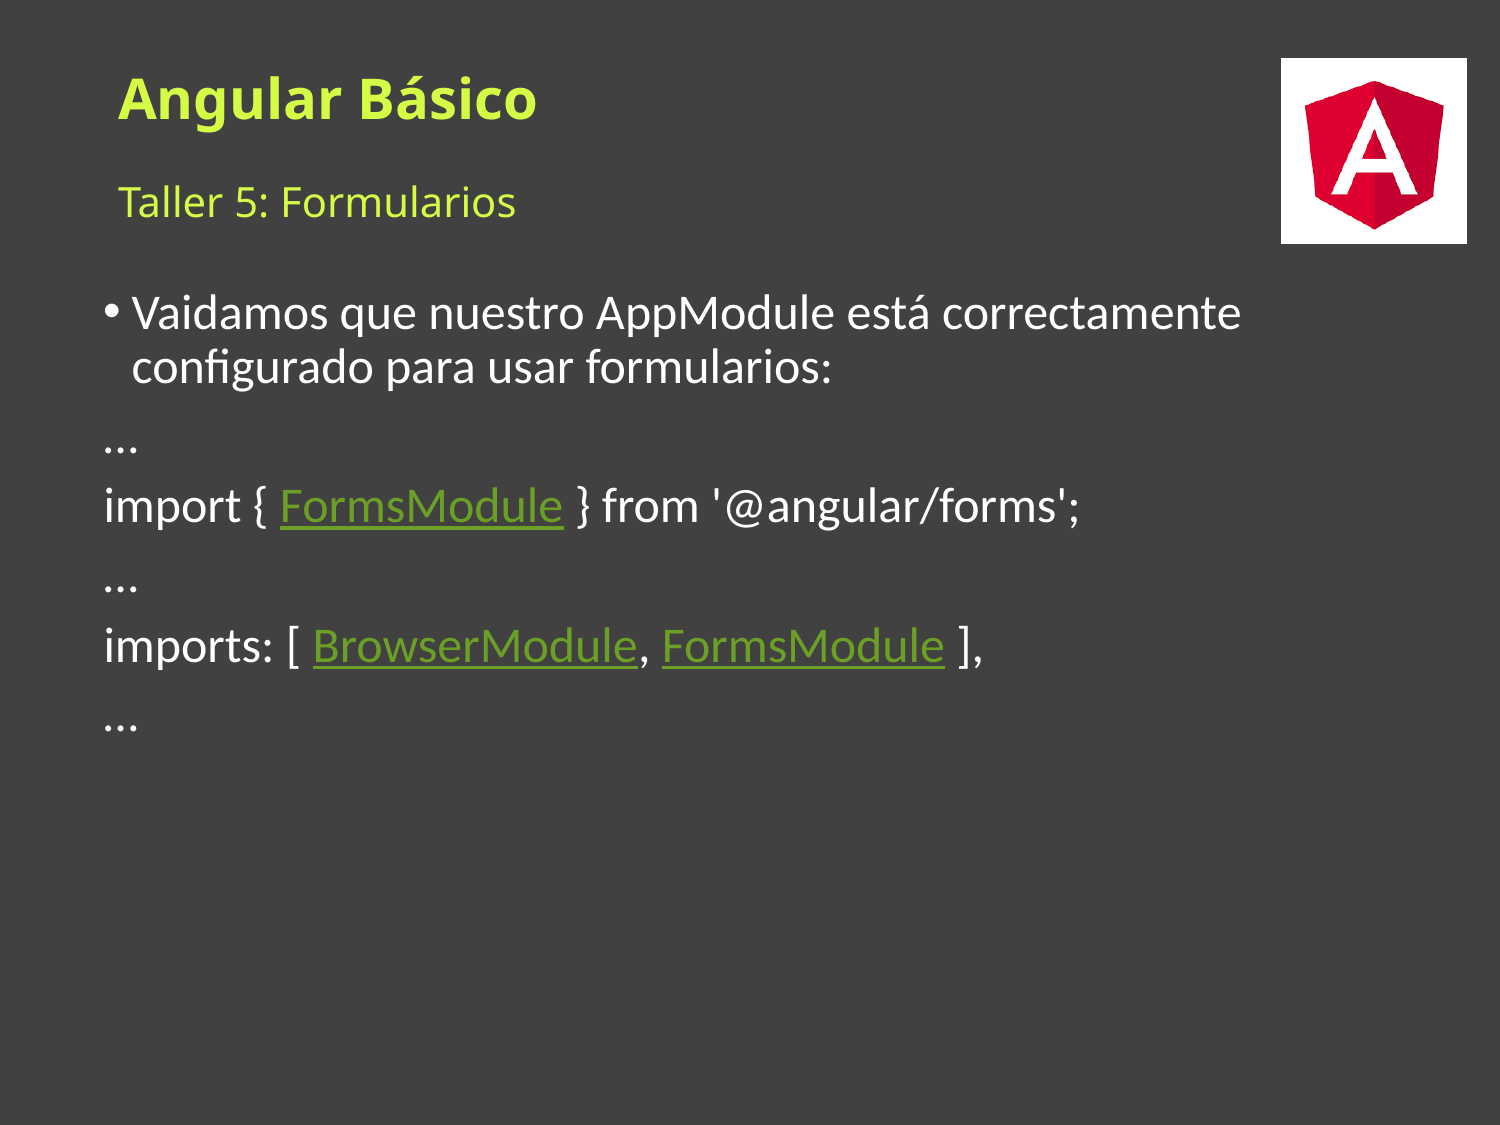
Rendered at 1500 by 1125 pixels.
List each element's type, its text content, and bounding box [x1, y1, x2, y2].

picture [1281, 58, 1467, 244]
list Vaidamos que nuestro AppModule está correctamente configurado para usar formularios: … import { FormsModule } from '@angular/forms'; … imports: [ BrowserModule, FormsModule ], … [88, 278, 1383, 993]
title Angular Básico [103, 59, 1282, 144]
list Taller 5: Formularios [103, 163, 1282, 244]
